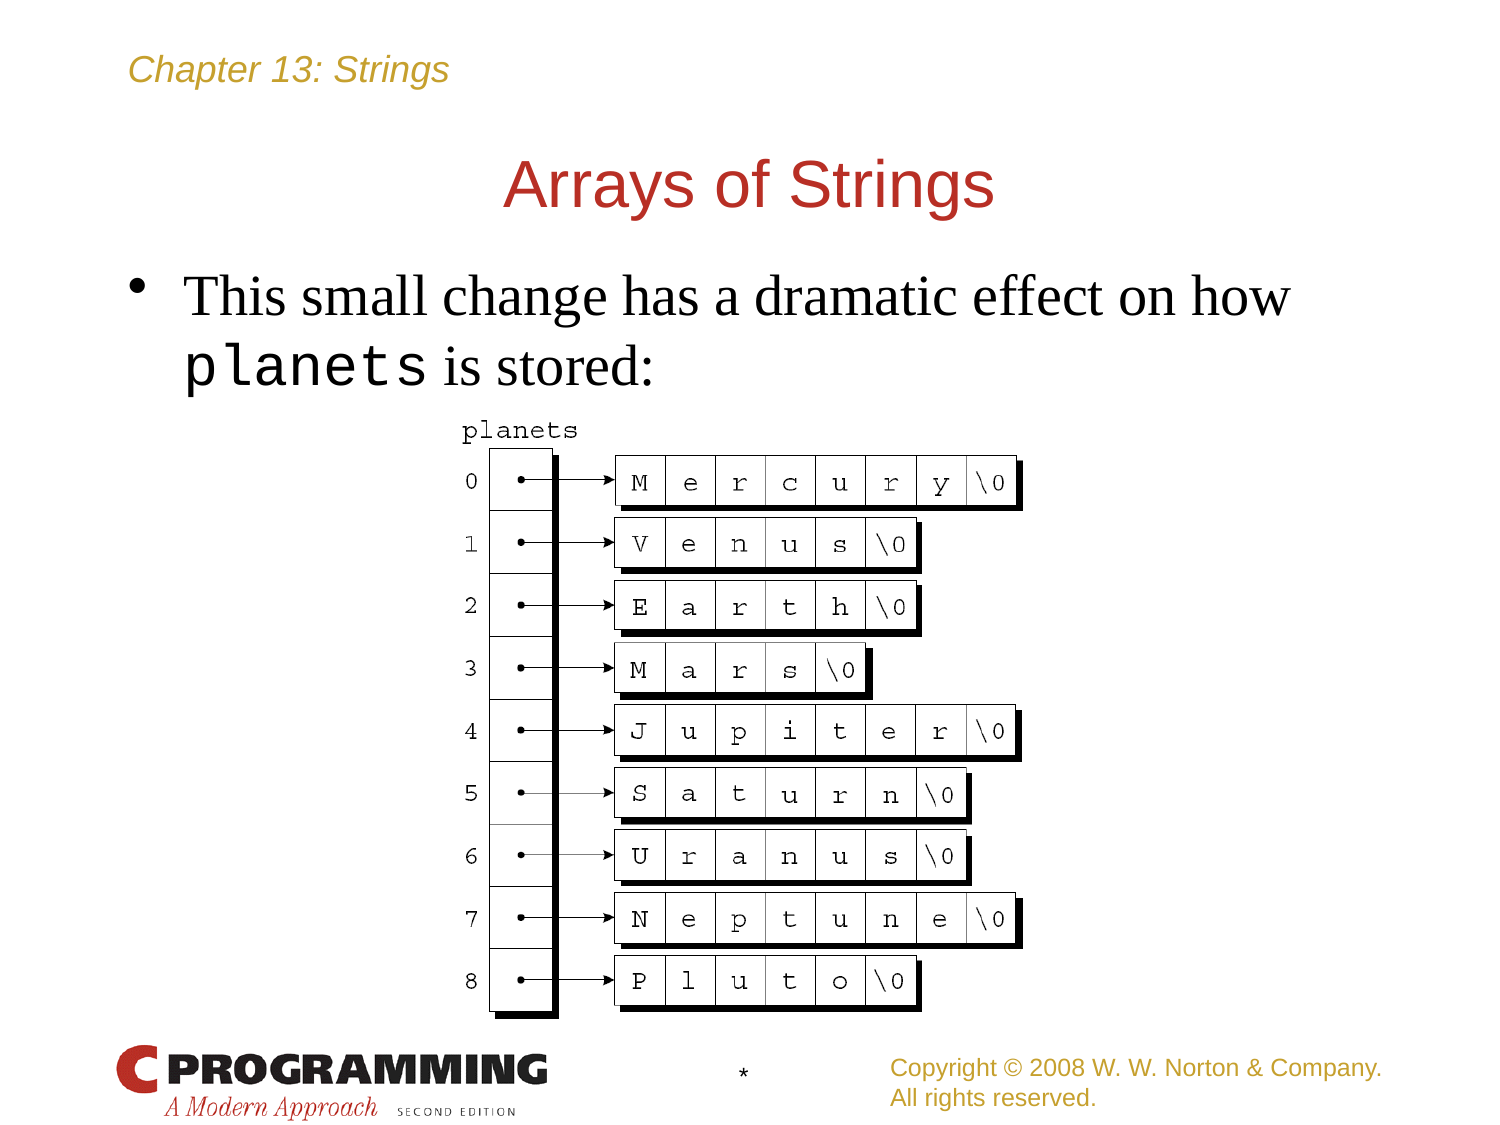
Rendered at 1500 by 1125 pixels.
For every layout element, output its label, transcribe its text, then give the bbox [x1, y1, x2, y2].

title Arrays of Strings [112, 125, 1388, 238]
picture [112, 1041, 550, 1123]
list This small change has a dramatic effect on how planets is stored: [112, 249, 1388, 1038]
picture [455, 414, 1028, 1022]
text_box Copyright © 2008 W. W. Norton & Company. All rights reserved. [874, 1043, 1388, 1119]
text_box * [687, 1050, 800, 1100]
